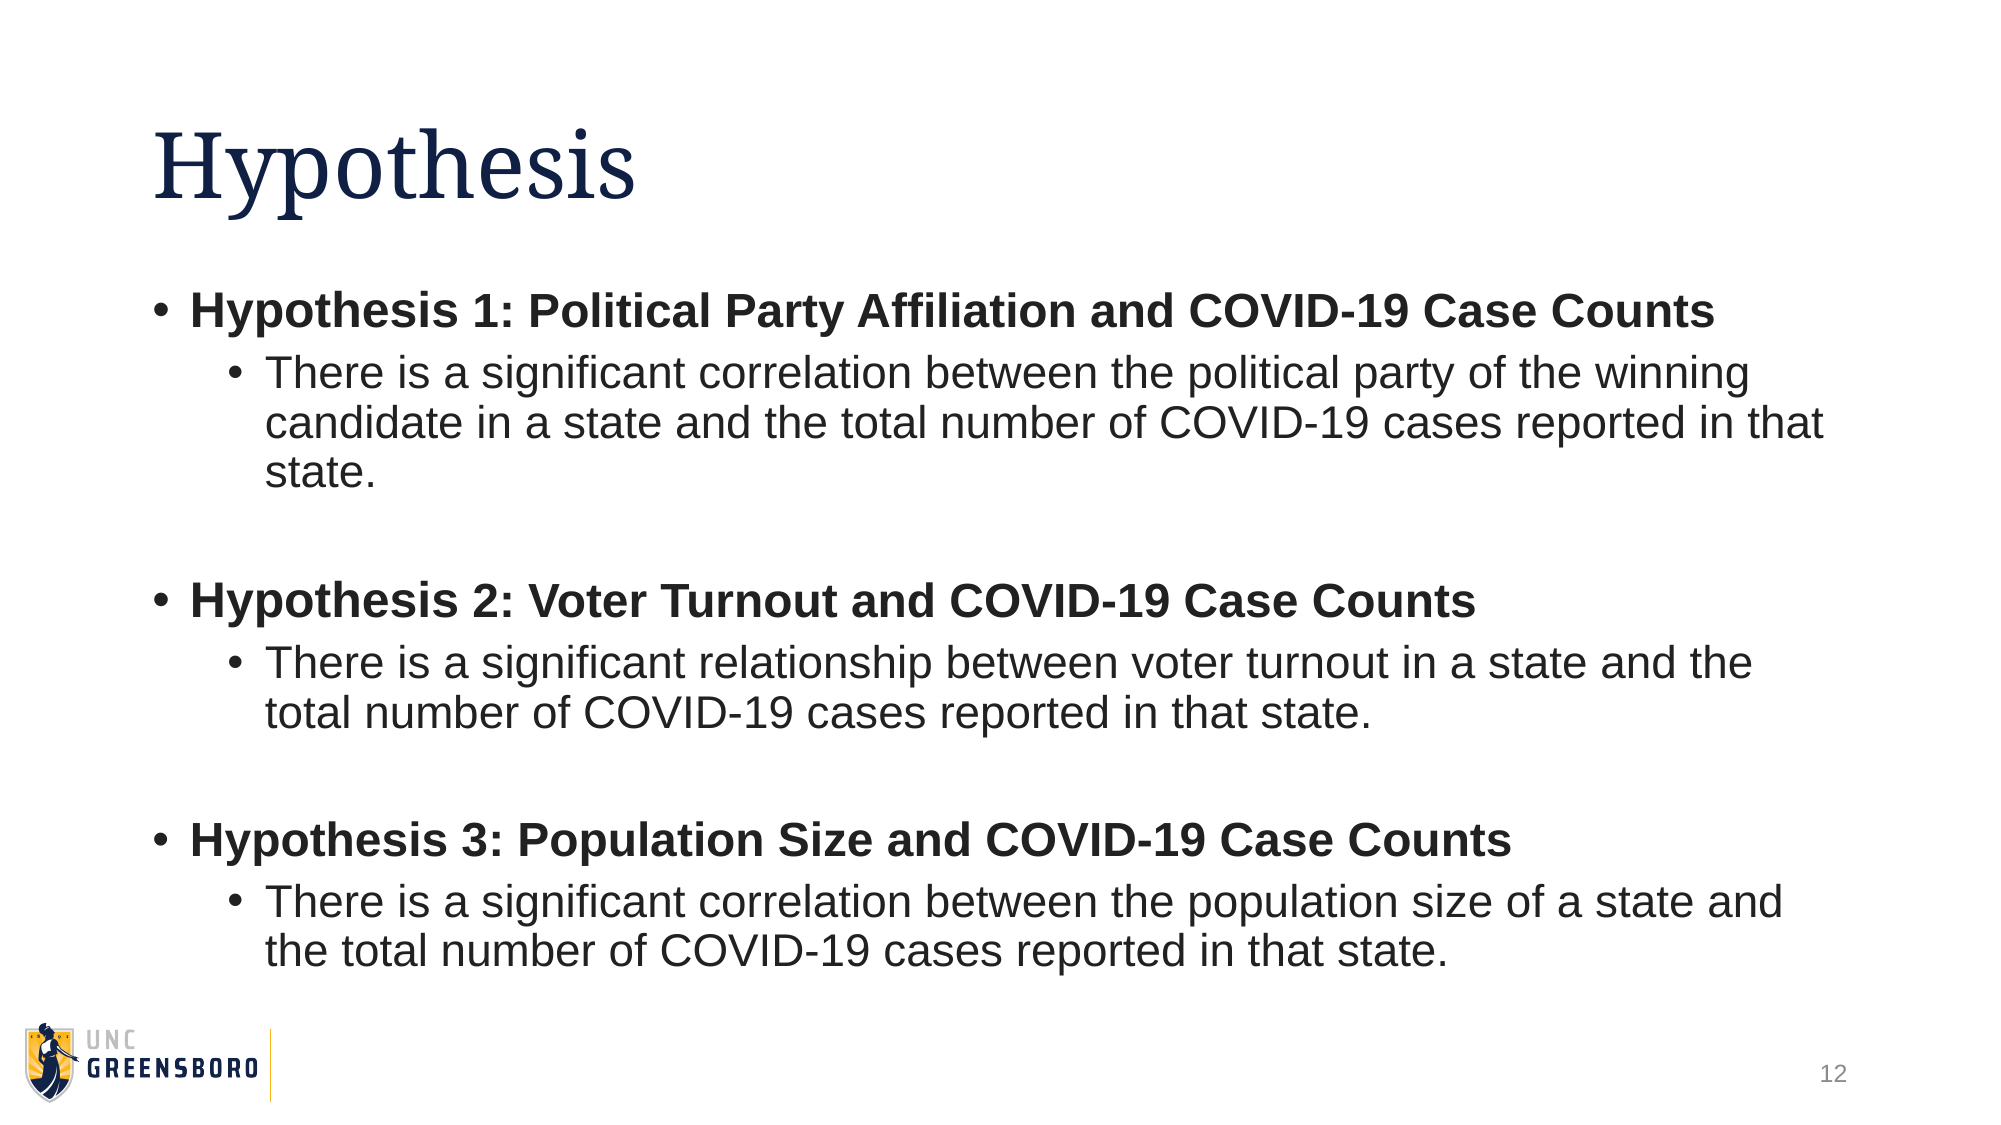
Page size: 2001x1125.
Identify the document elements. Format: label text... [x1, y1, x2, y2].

picture [25, 1023, 271, 1103]
title Hypothesis [137, 59, 1863, 277]
list Hypothesis 1: Political Party Affiliation and COVID-19 Case Counts There is a significant correlation between the political party of the winning candidate in a state and the total number of COVID-19 cases reported in that state. Hypothesis 2: Voter Turnout and COVID-19 Case Counts There is a significant relationship between voter turnout in a state and the total number of COVID-19 cases reported in that state. Hypothesis 3: Population Size and COVID-19 Case Counts There is a significant correlation between the population size of a state and the total number of COVID-19 cases reported in that state. [137, 277, 1863, 1014]
slide_number 12 [1412, 1042, 1863, 1103]
